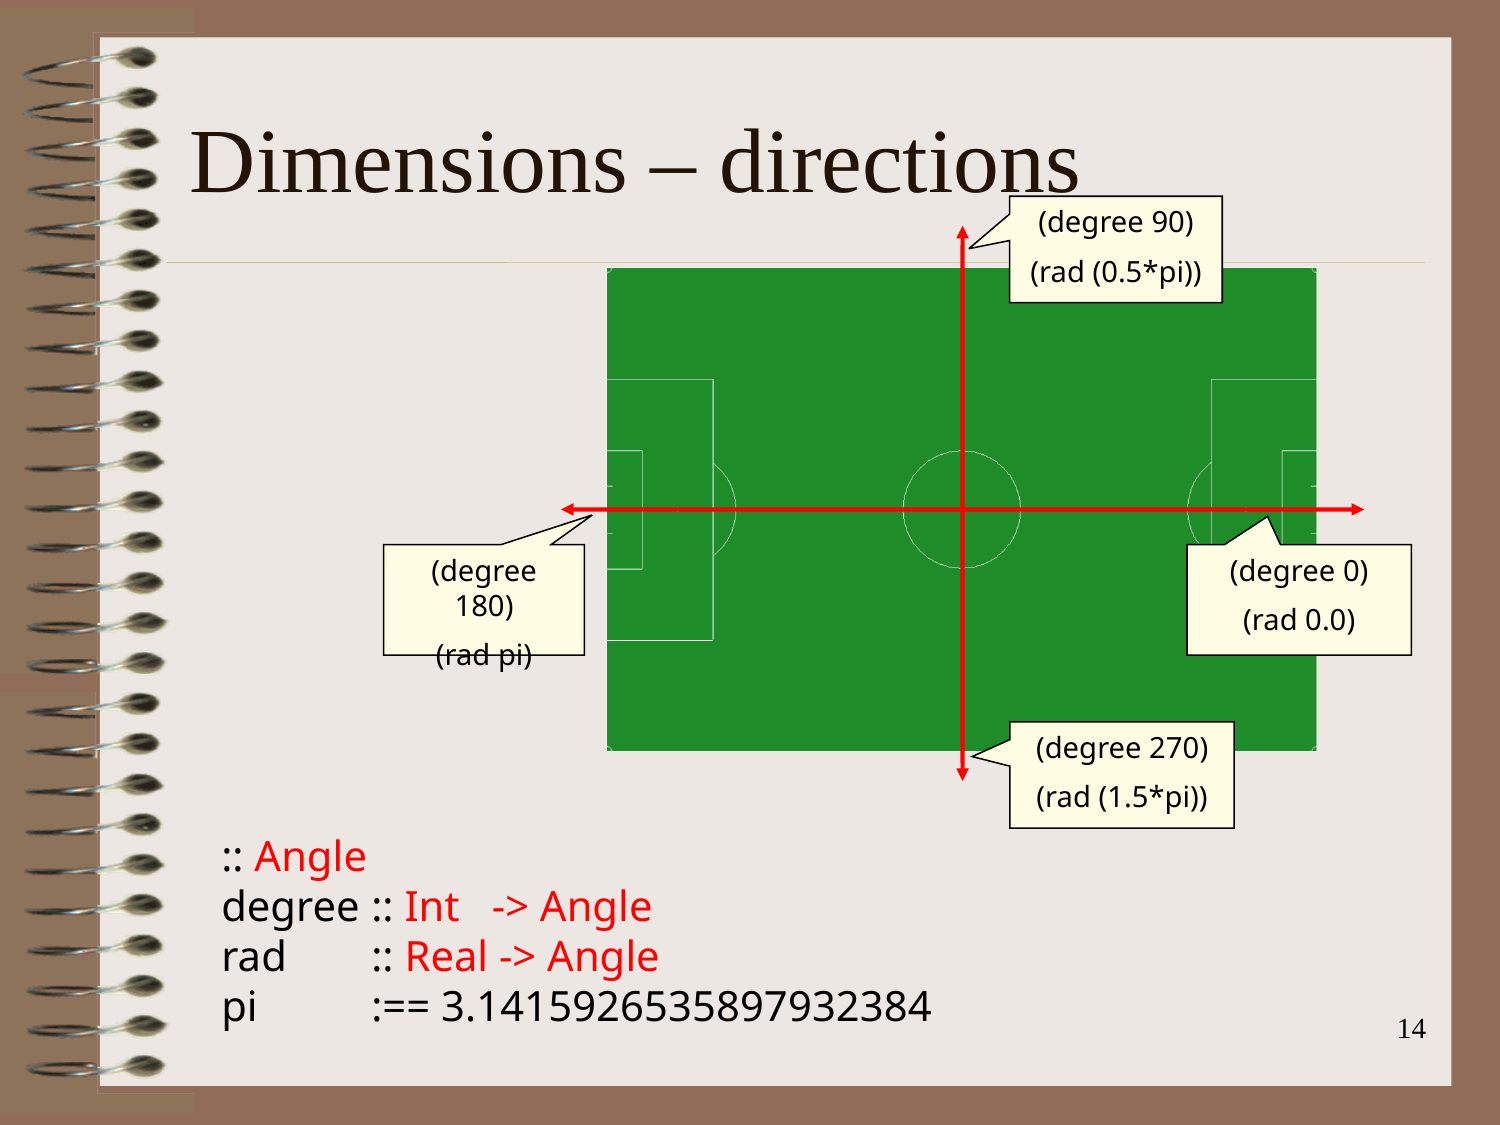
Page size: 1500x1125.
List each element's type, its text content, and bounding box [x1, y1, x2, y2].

slide_number 14 [1128, 1001, 1442, 1077]
picture [606, 267, 962, 509]
picture [1223, 267, 1317, 509]
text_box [383, 509, 962, 656]
text_box :: Angle degree :: Int -> Angle rad :: Real -> Angle pi :== 3.1415926535897932384 [206, 822, 1364, 1038]
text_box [1235, 509, 1412, 656]
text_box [962, 509, 1235, 829]
title Dimensions – directions [174, 62, 1425, 250]
picture [0, 692, 194, 1115]
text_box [962, 196, 1223, 510]
picture [0, 8, 194, 674]
picture [1235, 656, 1317, 752]
picture [606, 656, 962, 752]
